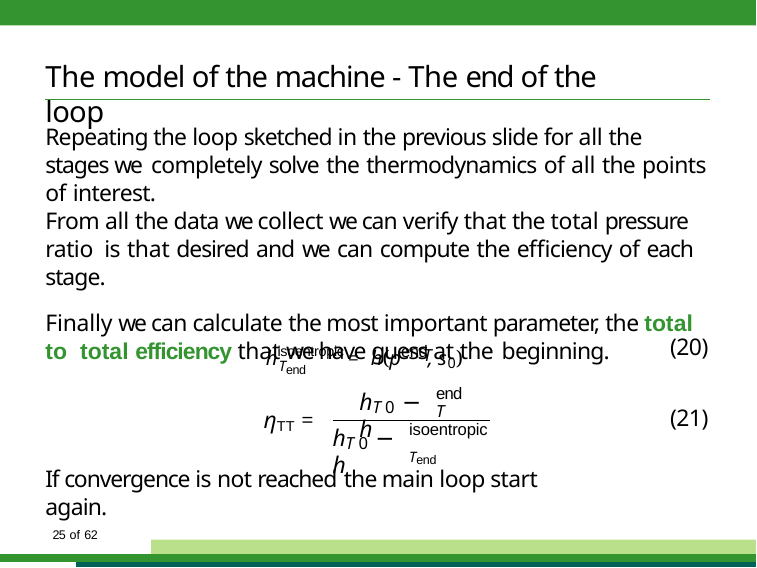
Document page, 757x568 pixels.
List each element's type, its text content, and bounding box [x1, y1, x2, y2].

text_box ηTT = [261, 401, 326, 435]
slide_number 34 of 62 [48, 528, 101, 568]
text_box (20) [668, 331, 713, 361]
text_box Repeating the loop sketched in the previous slide for all the stages we completely solve the thermodynamics of all the points of interest. From all the data we collect we can verify that the total pressure ratio is that desired and we can compute the efficiency of each stage. Finally we can calculate the most important parameter, the total to total efficiency that we have guess at the beginning. [43, 121, 713, 364]
text_box Tend [276, 371, 311, 380]
text_box isoentropic Tend [407, 415, 491, 462]
text_box (21) [668, 401, 713, 431]
text_box h − h [357, 385, 433, 420]
text_box [151, 539, 756, 554]
text_box end T [433, 383, 465, 415]
title The model of the machine - The end of the loop [43, 55, 644, 121]
text_box hisoentropic = h(pend, s0) [263, 321, 492, 371]
text_box h − h [330, 421, 407, 462]
text_box If convergence is not reached the main loop start again. [43, 462, 579, 520]
